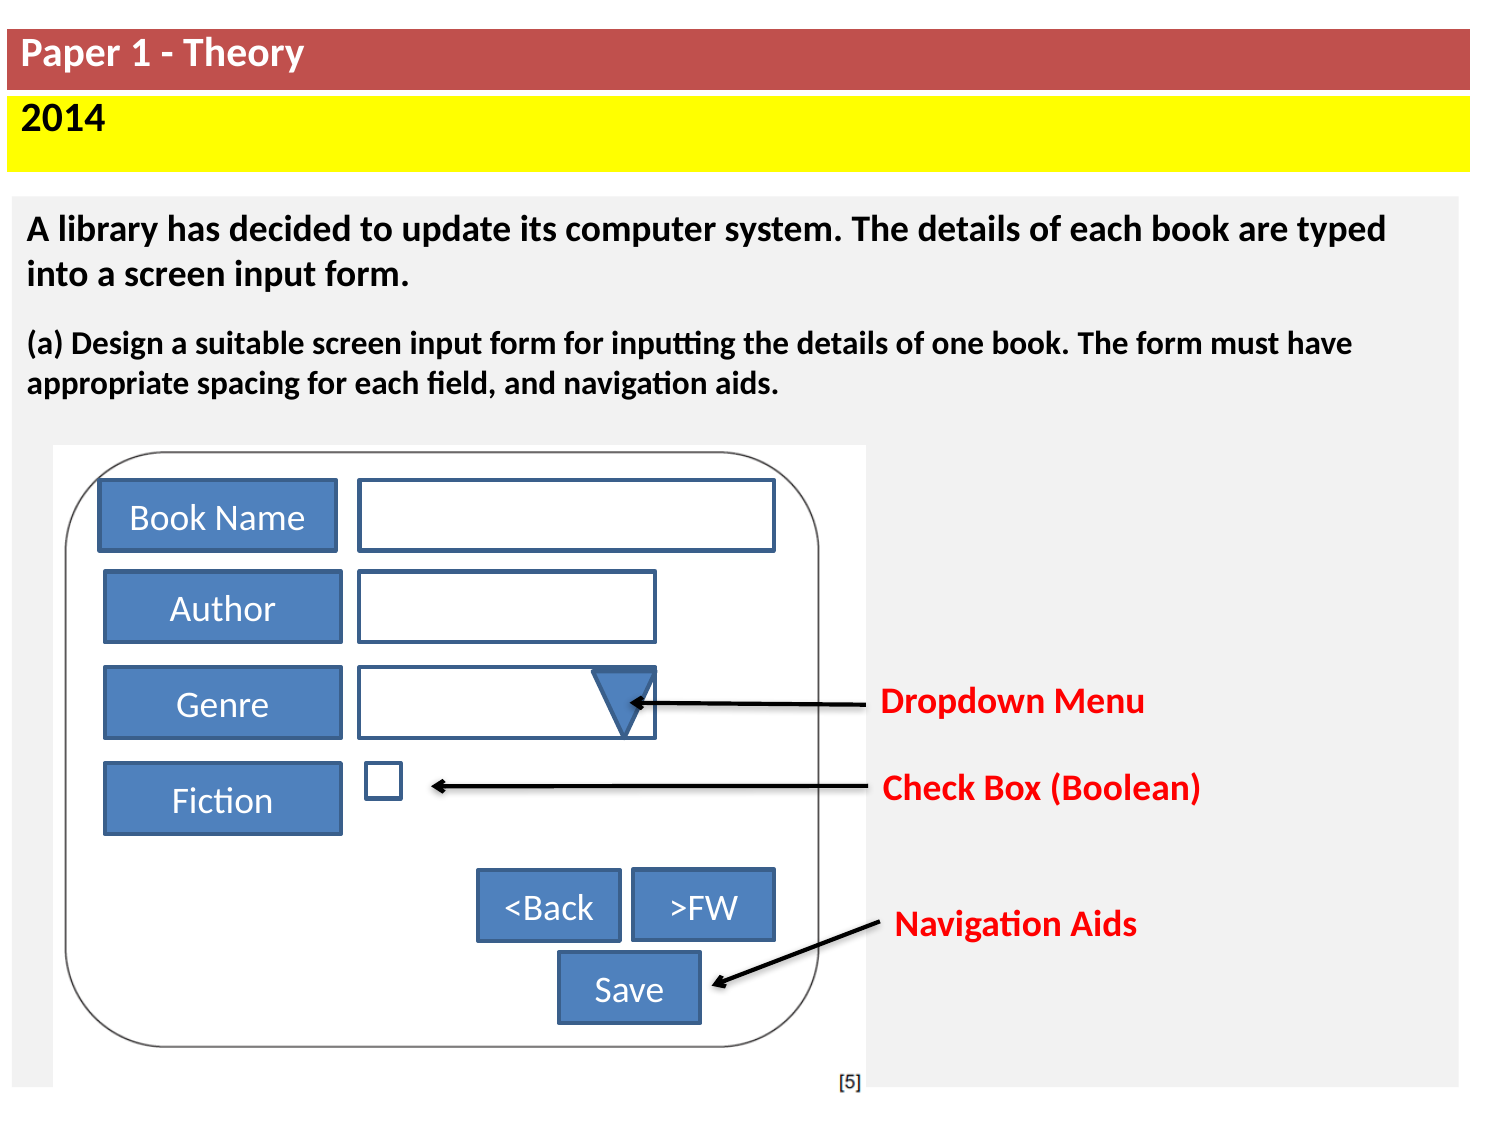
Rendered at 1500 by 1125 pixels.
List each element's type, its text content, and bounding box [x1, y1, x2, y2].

text_box Navigation Aids [879, 891, 1331, 952]
text_box Dropdown Menu [871, 668, 1317, 729]
picture [52, 445, 867, 1095]
table_cell 2014 [7, 96, 1470, 172]
table_header Paper 1 - Theory [7, 29, 1470, 90]
text_box Check Box (Boolean) [871, 755, 1320, 816]
text_box A library has decided to update its computer system. The details of each book are typed into a screen input form. (a) Design a suitable screen input form for inputting the details of one book. The form must have appropriate spacing for each field, and navigation aids. [11, 196, 1459, 1088]
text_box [711, 921, 881, 986]
